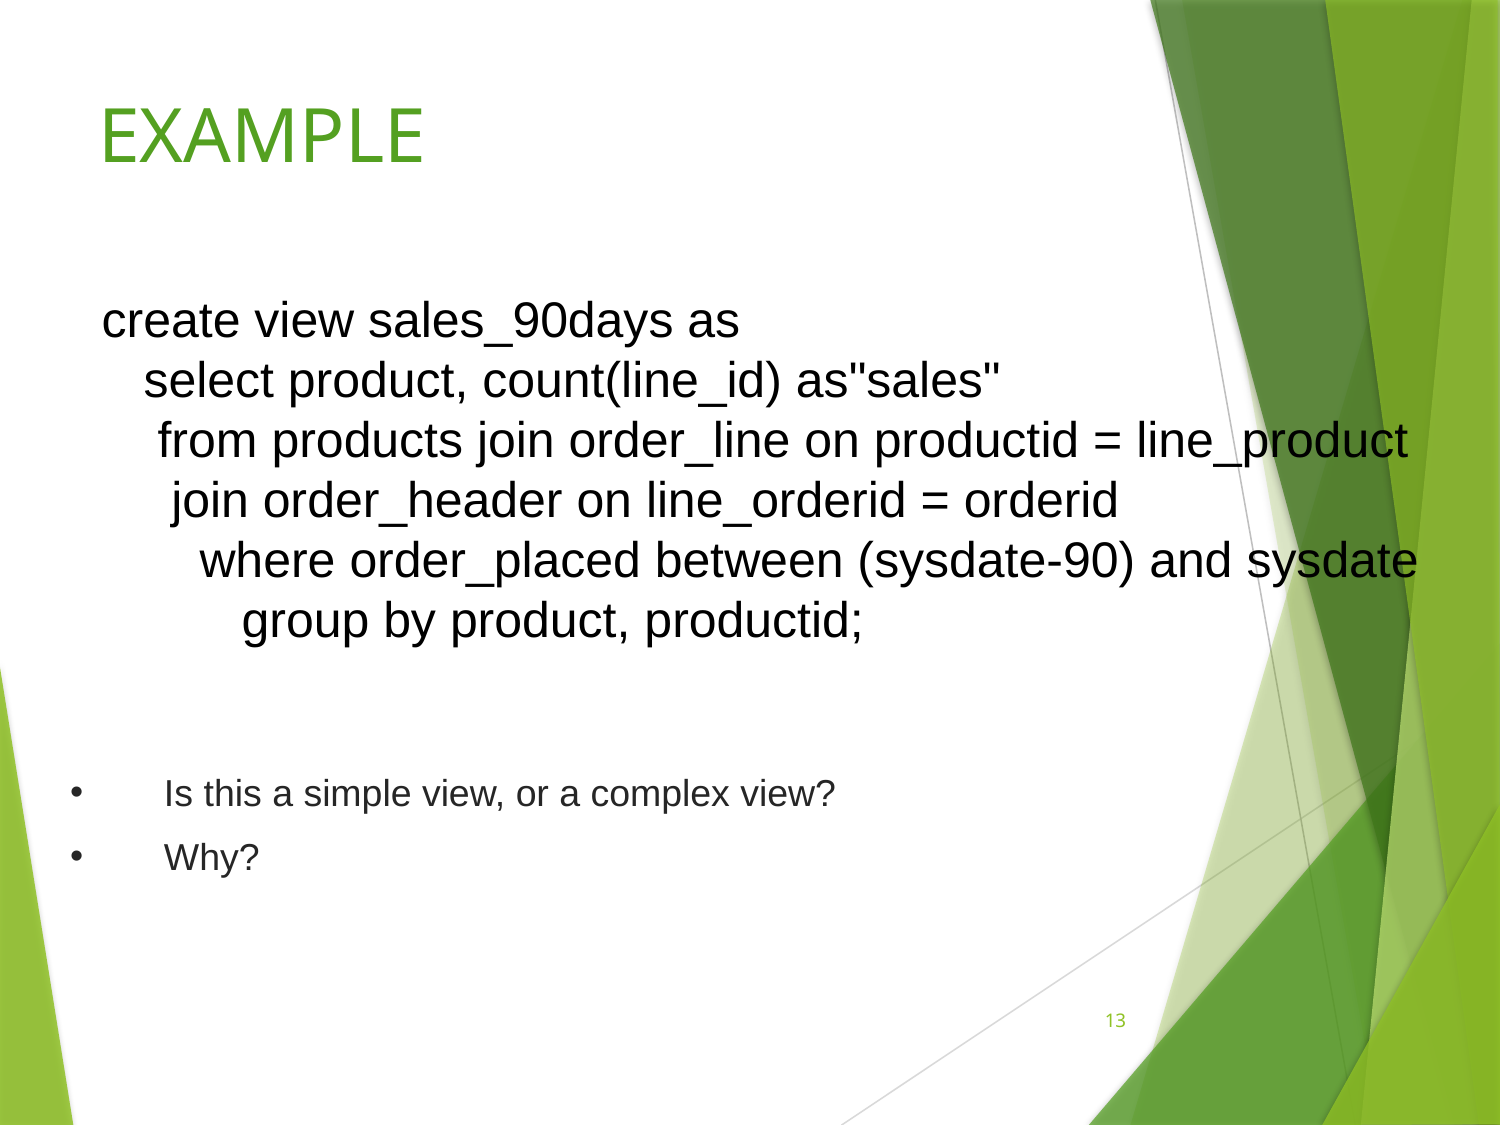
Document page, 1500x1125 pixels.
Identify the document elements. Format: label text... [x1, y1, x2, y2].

text_box create view sales_90days as select product, count(line_id) as"sales" from products join order_line on productid = line_product join order_header on line_orderid = orderid where order_placed between (sysdate-90) and sysdate group by product, productid; [86, 279, 1435, 655]
text_box Is this a simple view, or a complex view? Why? [55, 761, 1500, 886]
text_box EXAMPLE [83, 79, 461, 185]
text_box [43, 29, 379, 165]
slide_number 13 [1057, 991, 1142, 1051]
